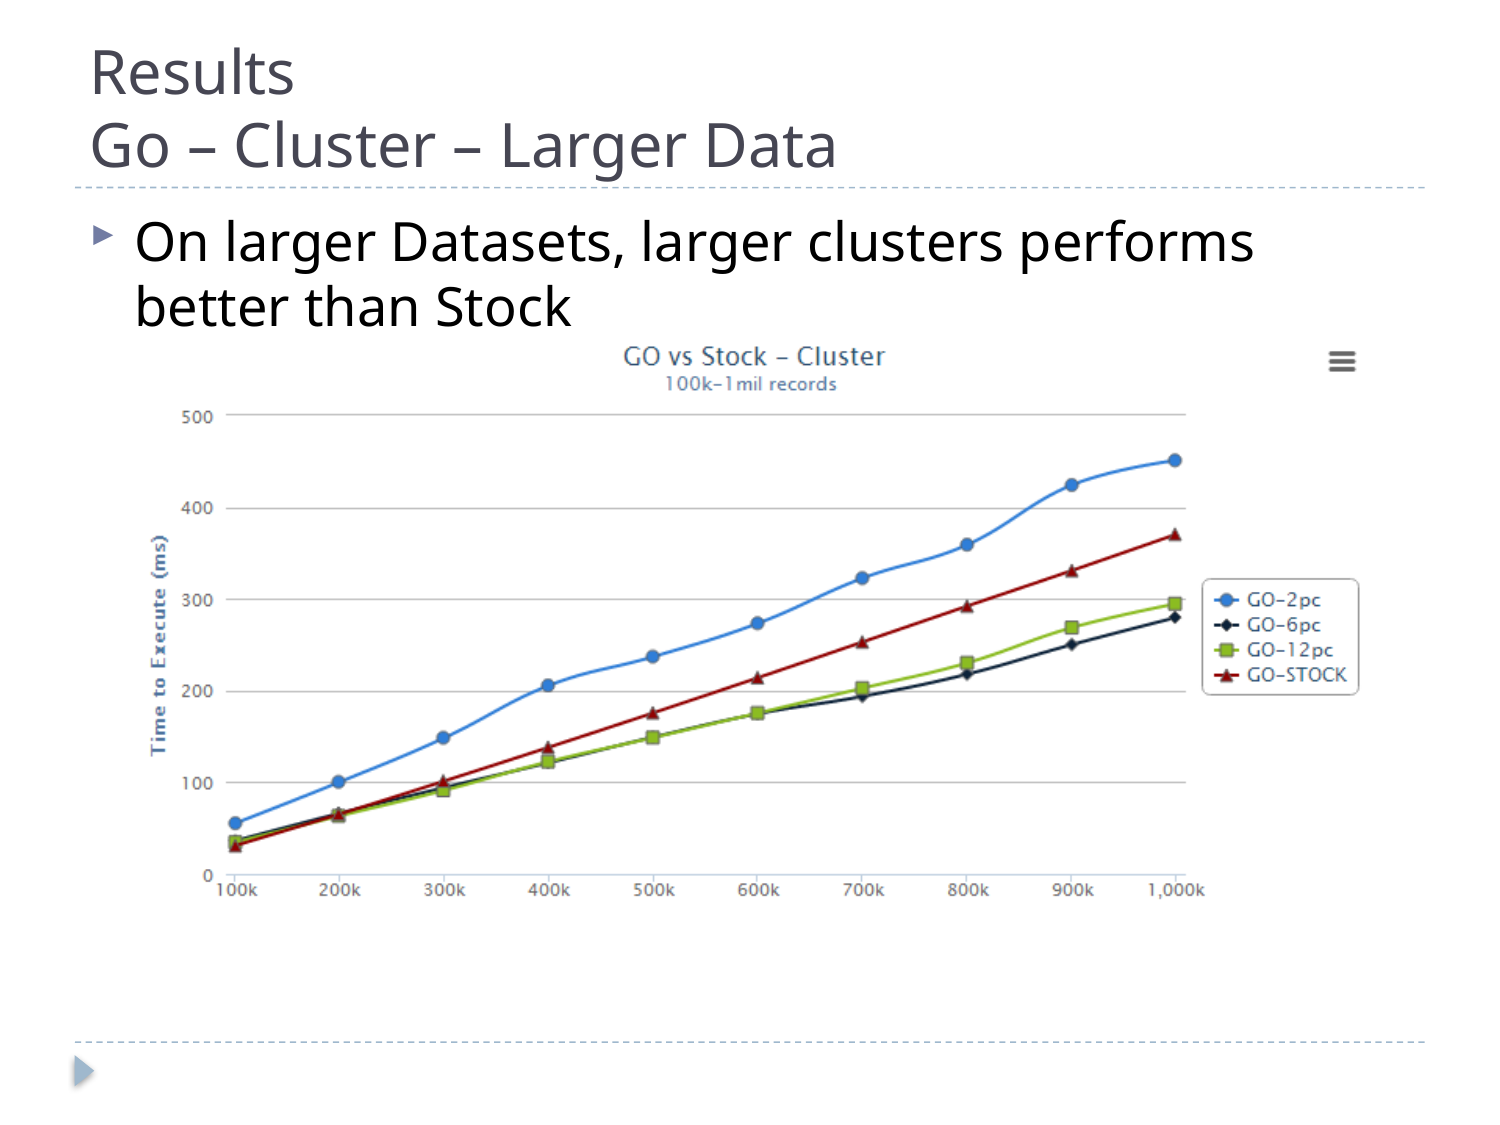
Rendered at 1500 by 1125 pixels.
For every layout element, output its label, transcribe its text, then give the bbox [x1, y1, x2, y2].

picture [134, 339, 1366, 904]
list On larger Datasets, larger clusters performs better than Stock [75, 200, 1425, 1010]
title Results Go – Cluster – Larger Data [75, 24, 1425, 188]
